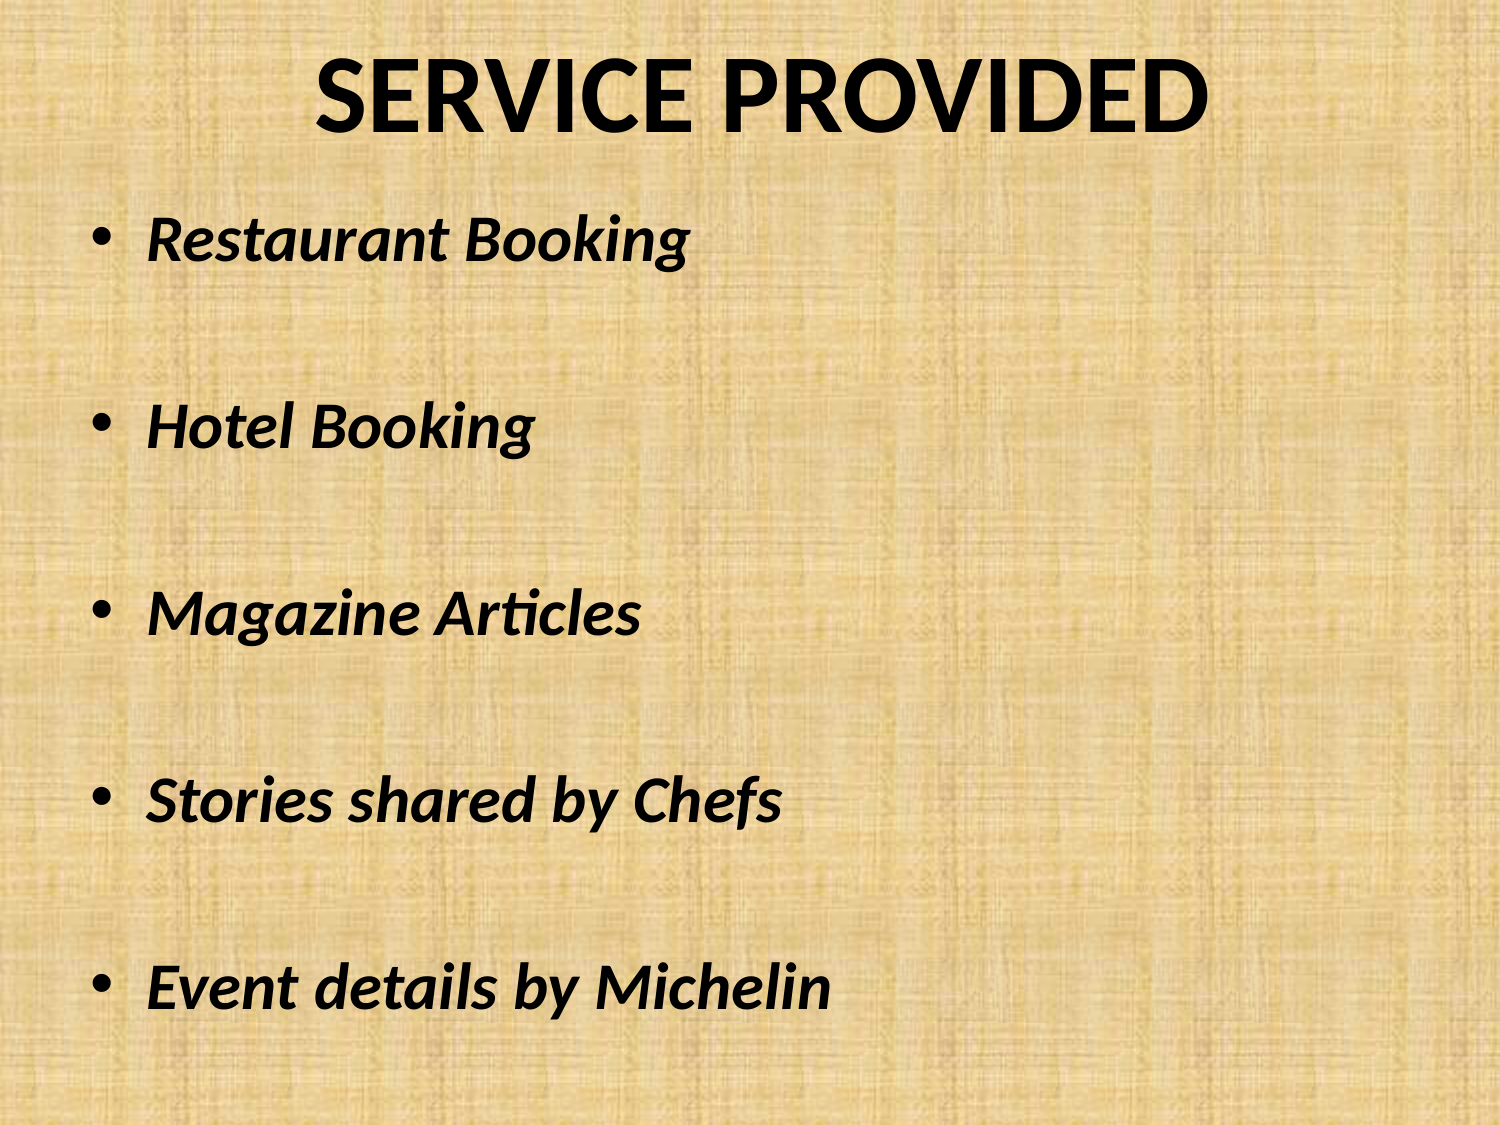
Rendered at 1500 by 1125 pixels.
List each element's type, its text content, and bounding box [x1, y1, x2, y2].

title SERVICE PROVIDED [87, 0, 1438, 200]
picture [0, 0, 1500, 1125]
list Restaurant Booking Hotel Booking Magazine Articles Stories shared by Chefs Event details by Michelin [75, 187, 1425, 1063]
